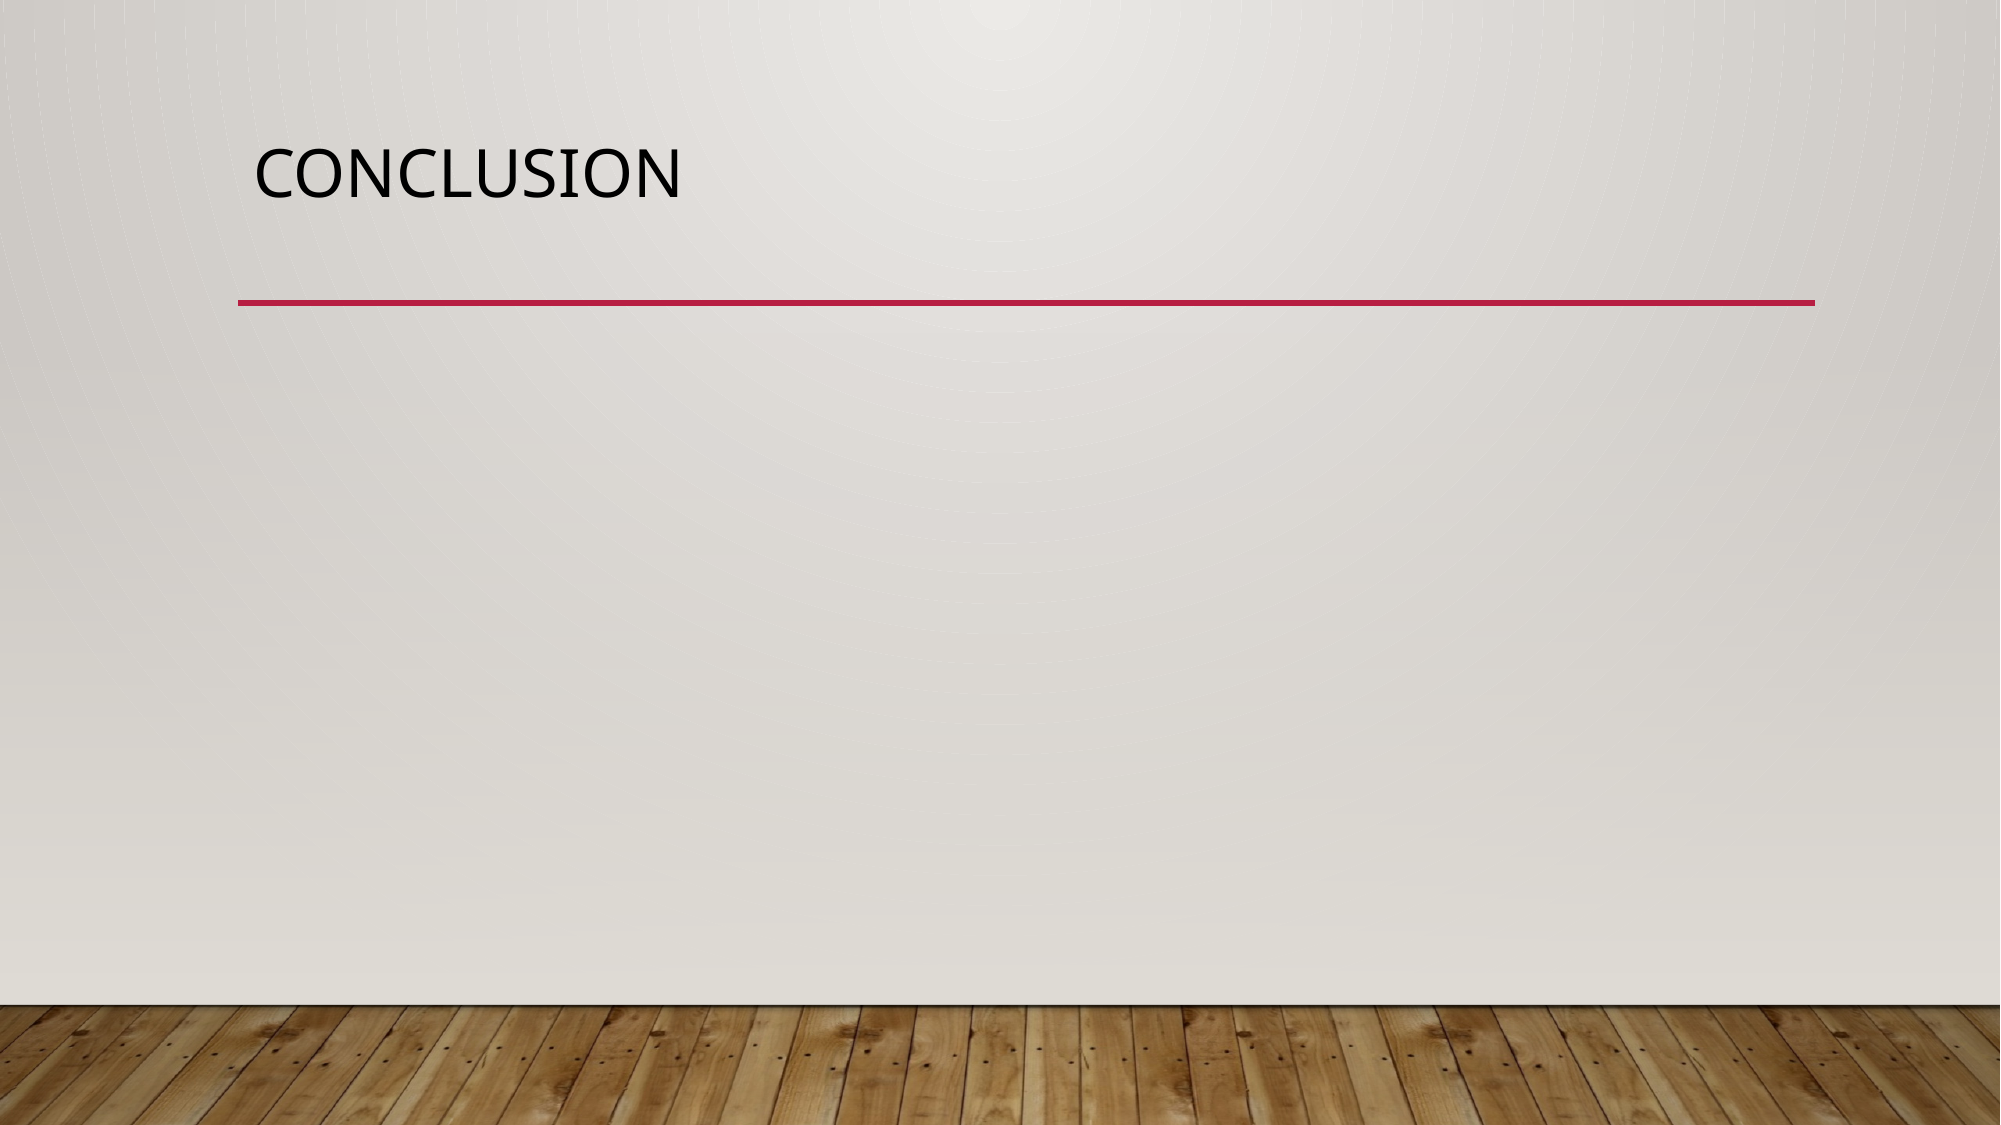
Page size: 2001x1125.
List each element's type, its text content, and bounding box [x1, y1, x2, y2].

title conclusion [238, 131, 1814, 305]
picture [0, 1005, 2000, 1125]
